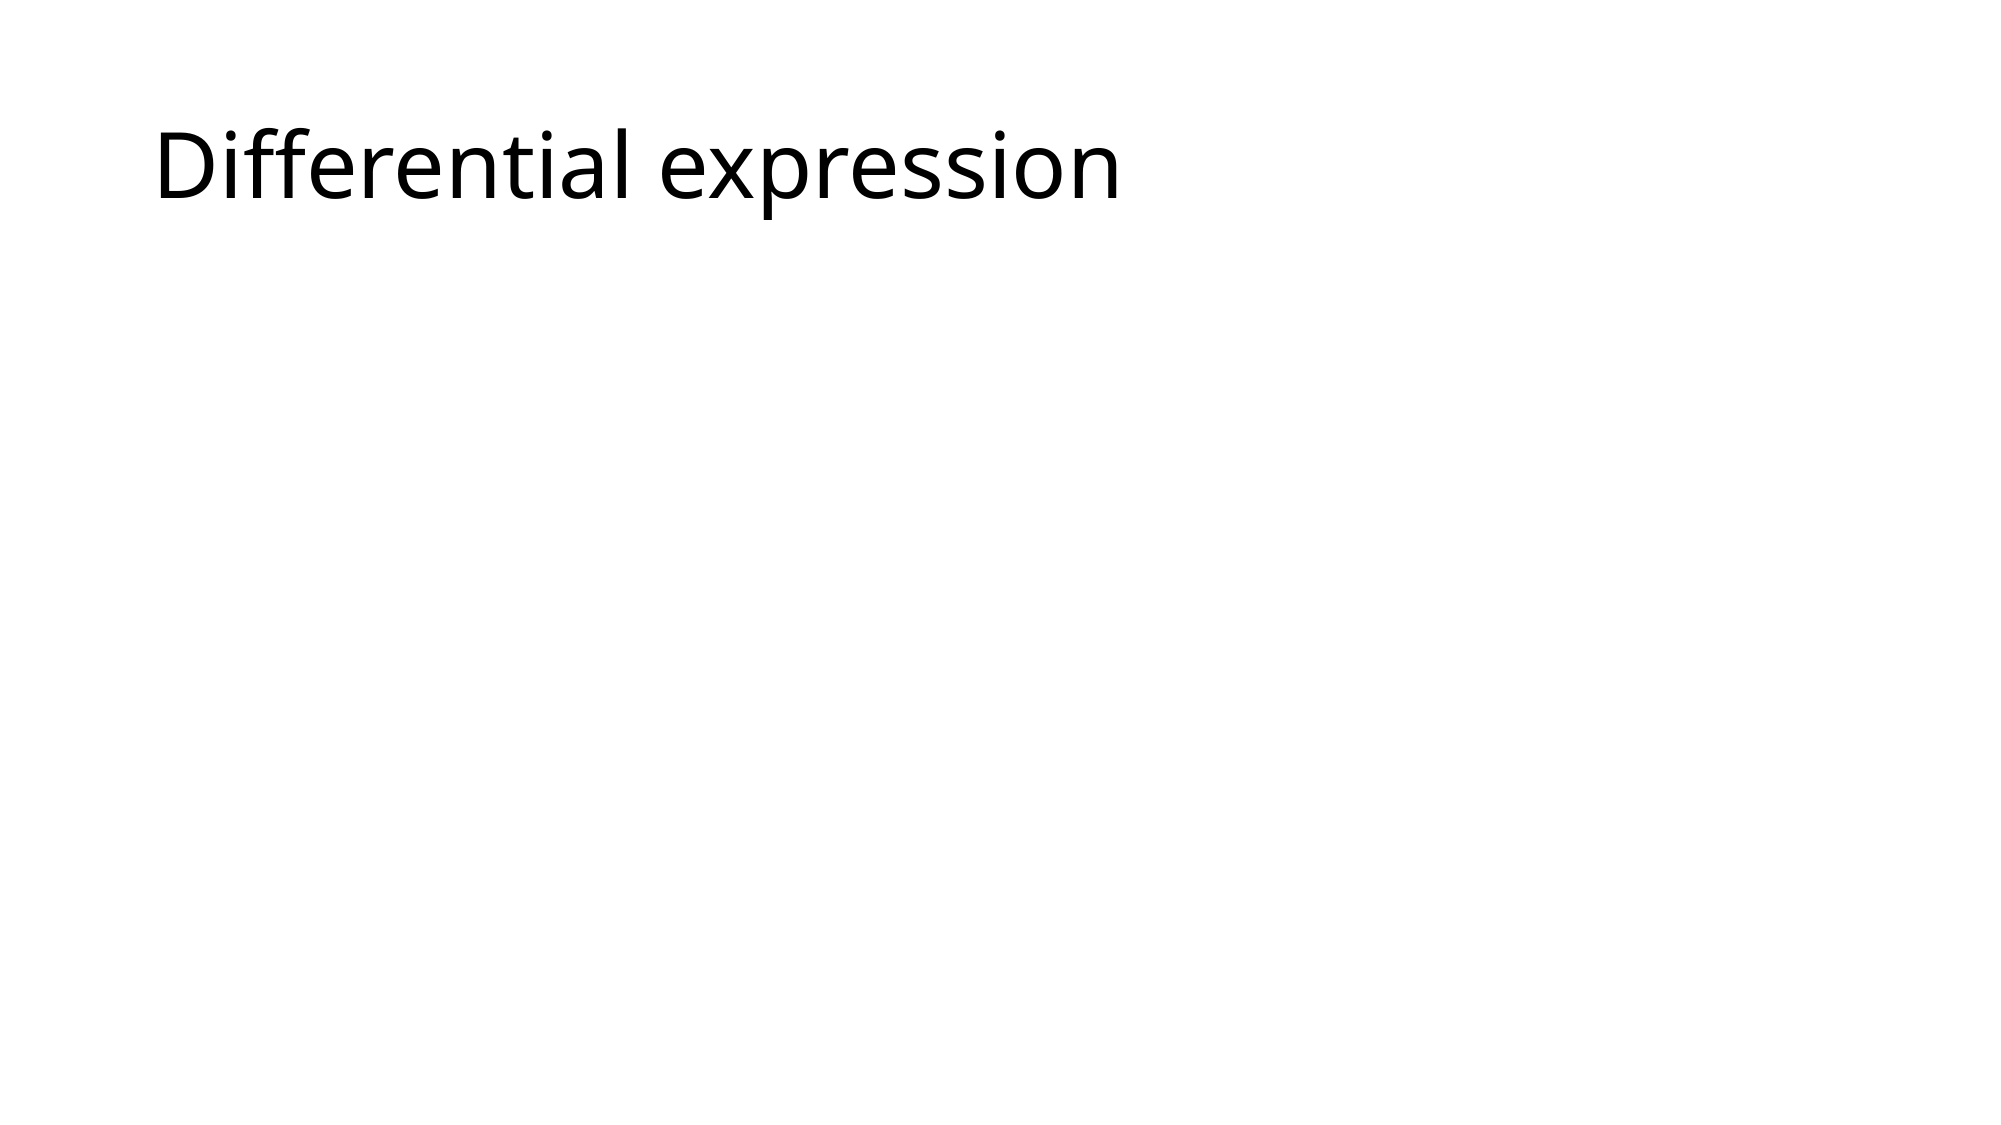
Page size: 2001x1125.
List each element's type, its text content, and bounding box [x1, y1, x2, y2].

title Differential expression [137, 59, 1863, 278]
